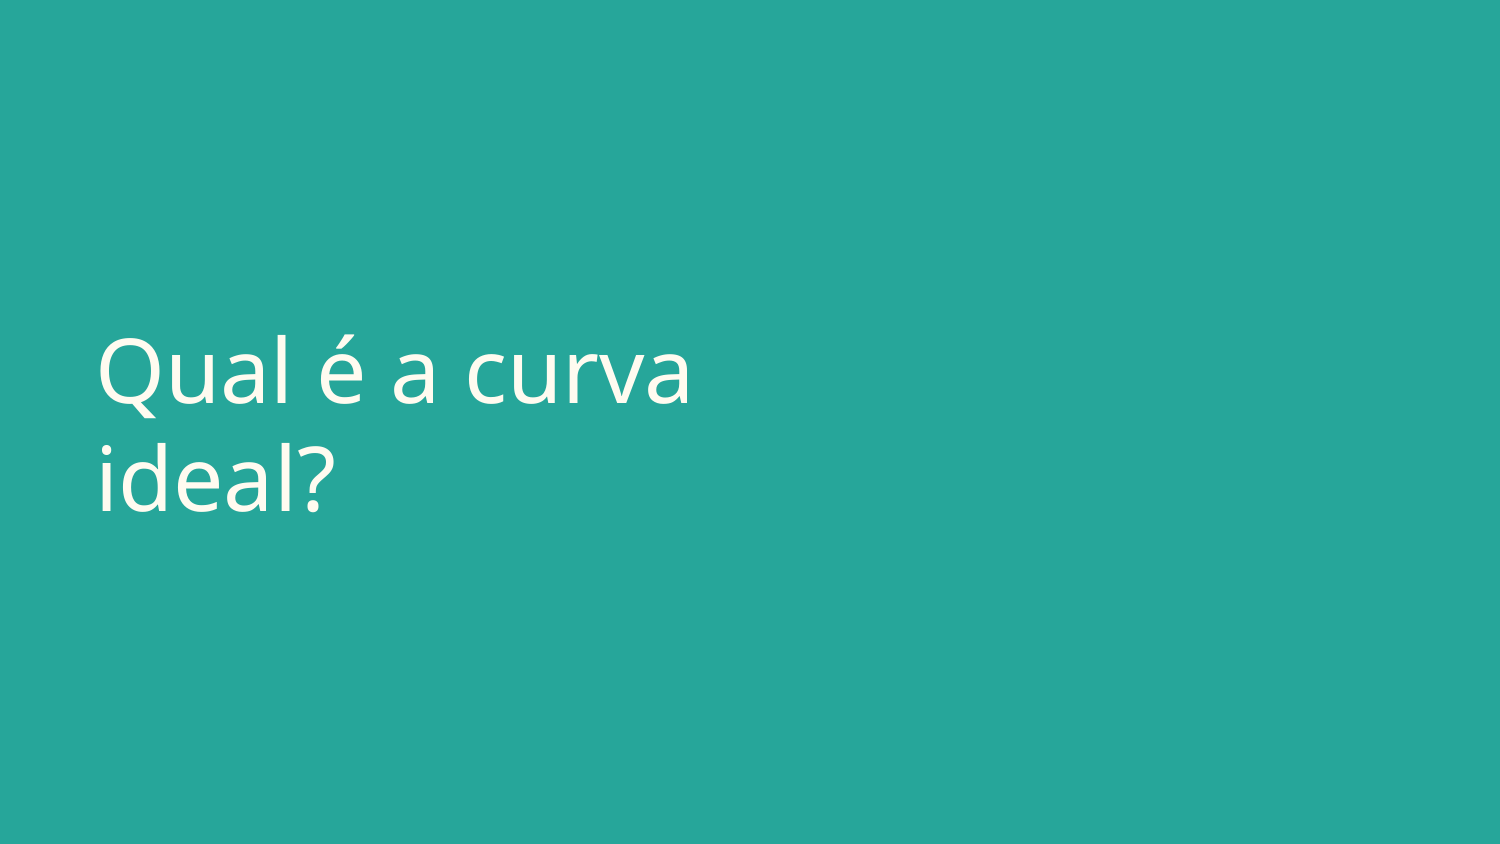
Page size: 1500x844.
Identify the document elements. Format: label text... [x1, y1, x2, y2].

title Qual é a curva ideal? [80, 86, 926, 758]
